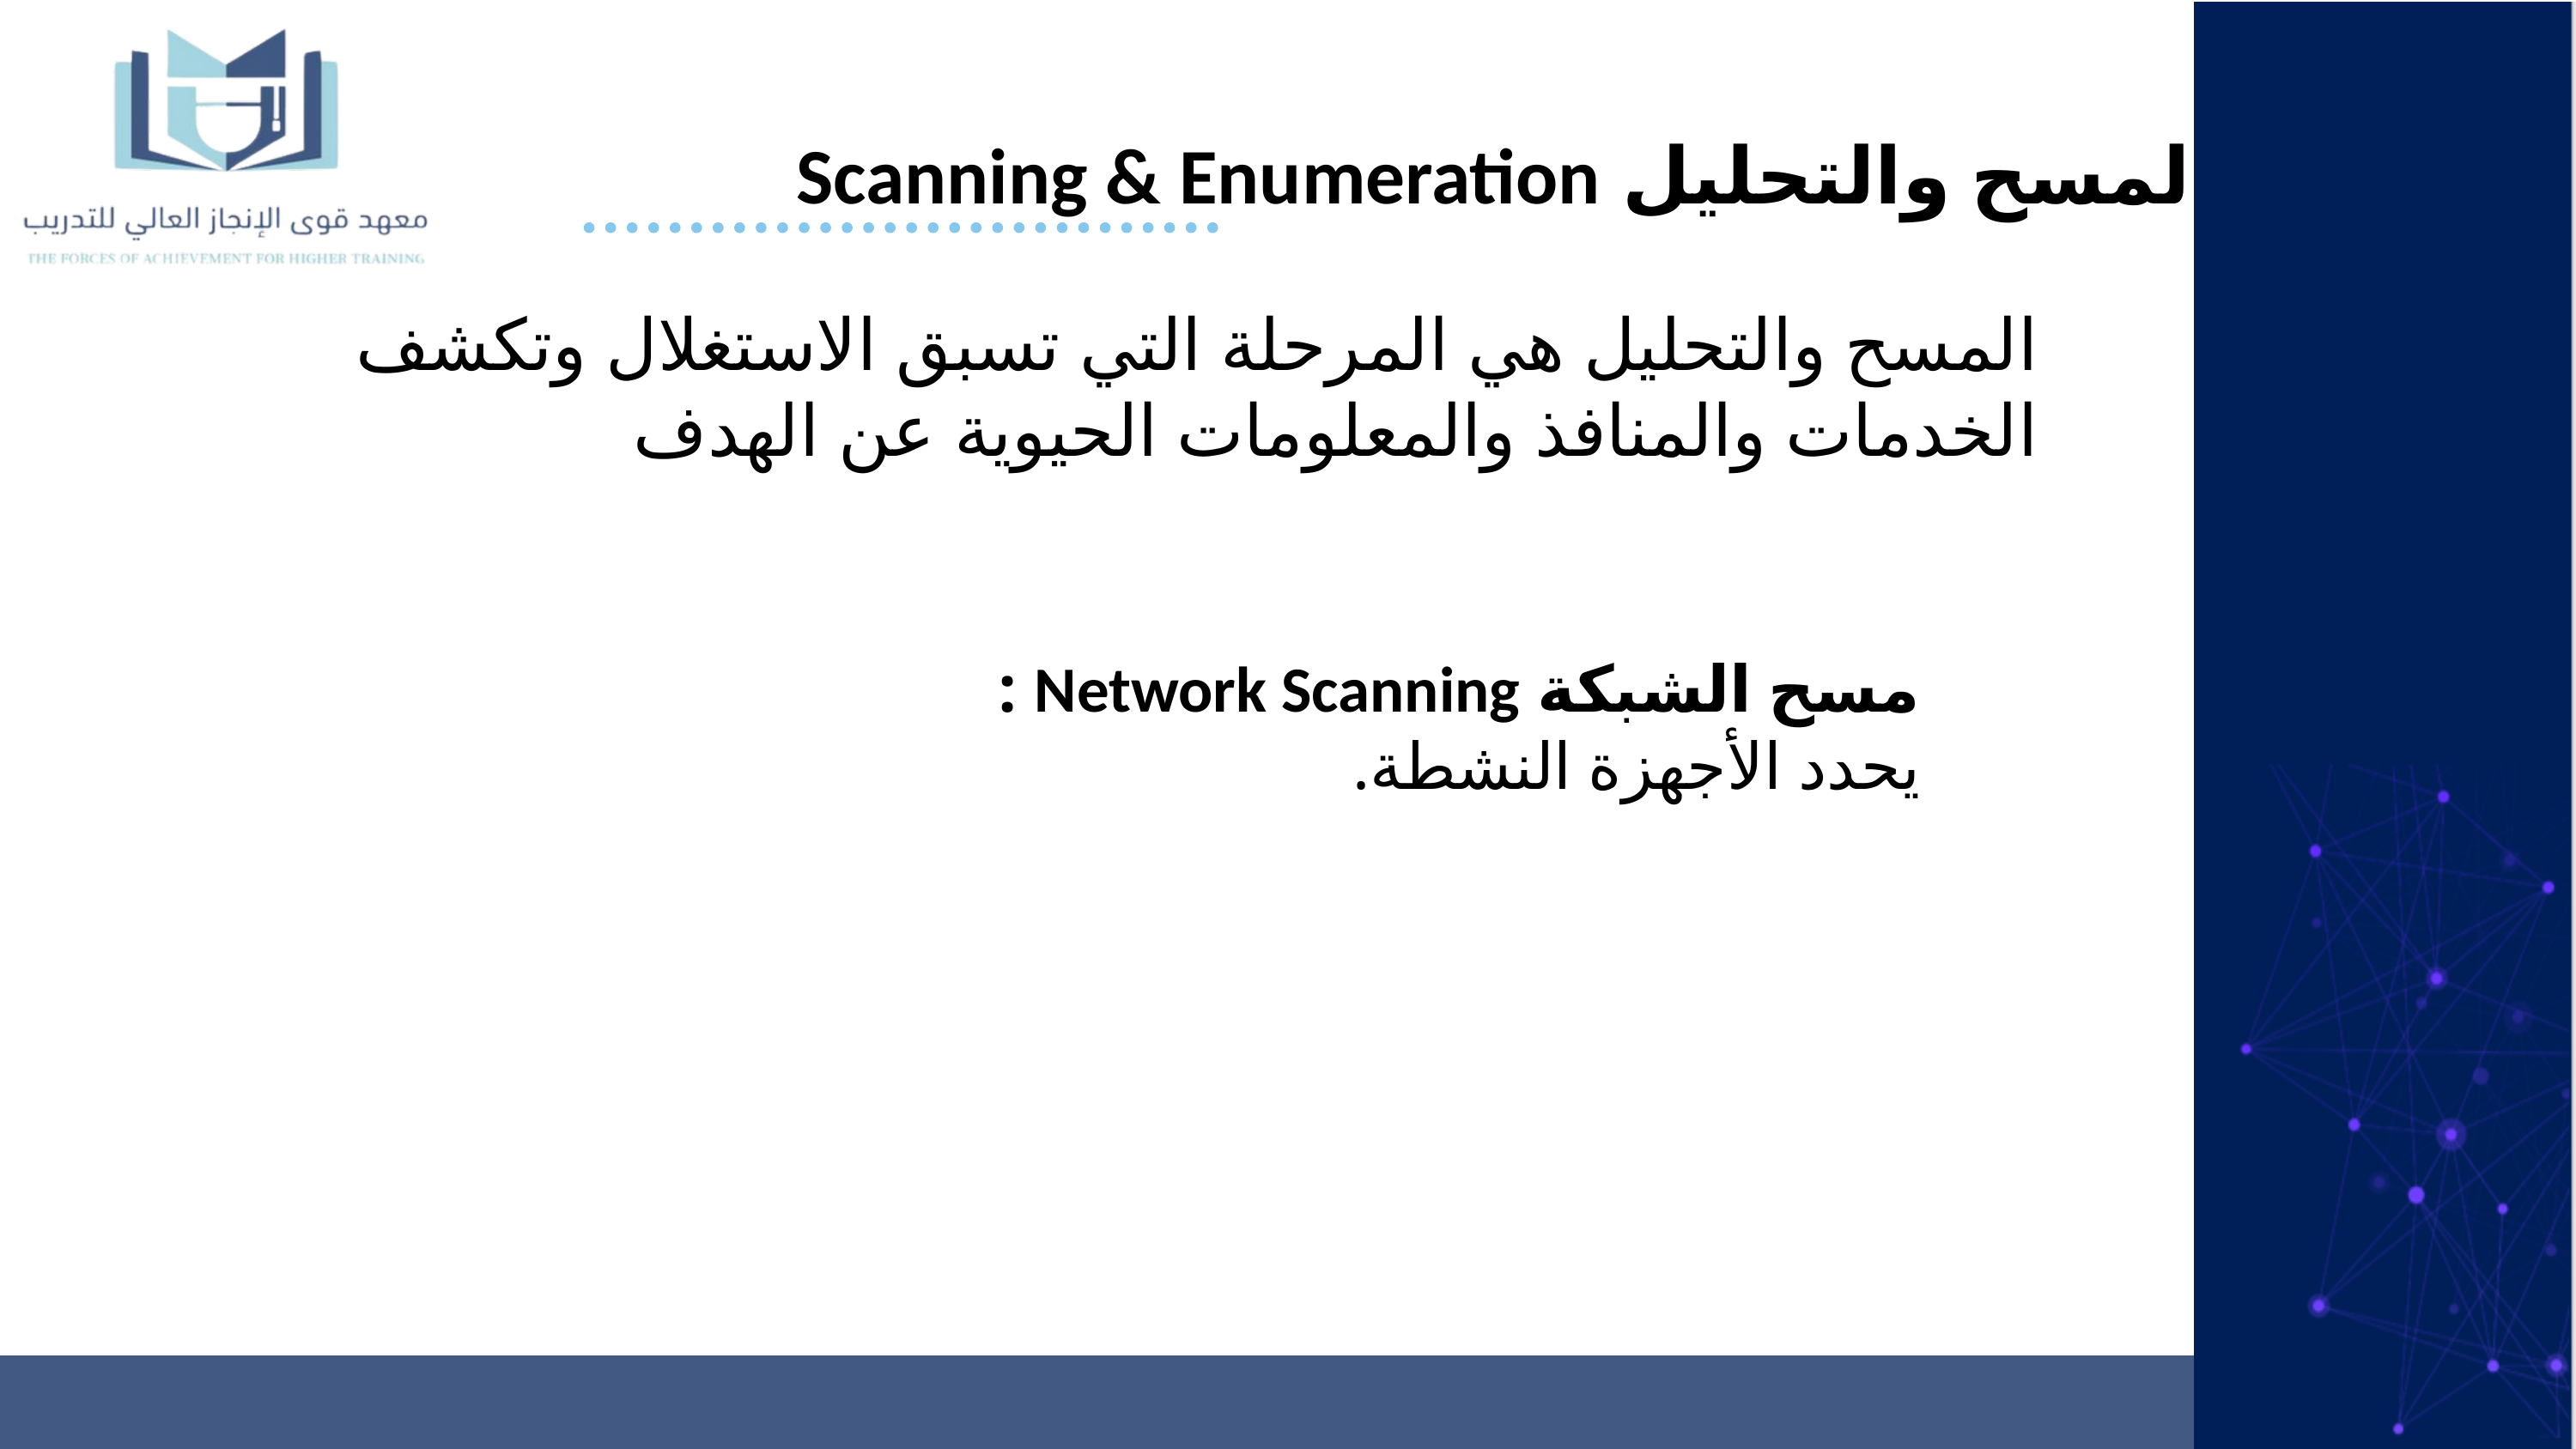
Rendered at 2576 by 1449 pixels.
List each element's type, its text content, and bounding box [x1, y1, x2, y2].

picture [2193, 1, 2576, 1449]
text_box [0, 0, 451, 293]
text_box المسح والتحليل Scanning & Enumeration [783, 118, 2188, 227]
text_box المسح والتحليل هي المرحلة التي تسبق الاستغلال وتكشف الخدمات والمنافذ والمعلومات الحيوية عن الهدف [129, 292, 2052, 477]
text_box مسح الشبكة Network Scanning : يحدد الأجهزة النشطة. [642, 641, 1934, 809]
text_box [0, 1355, 2188, 1449]
